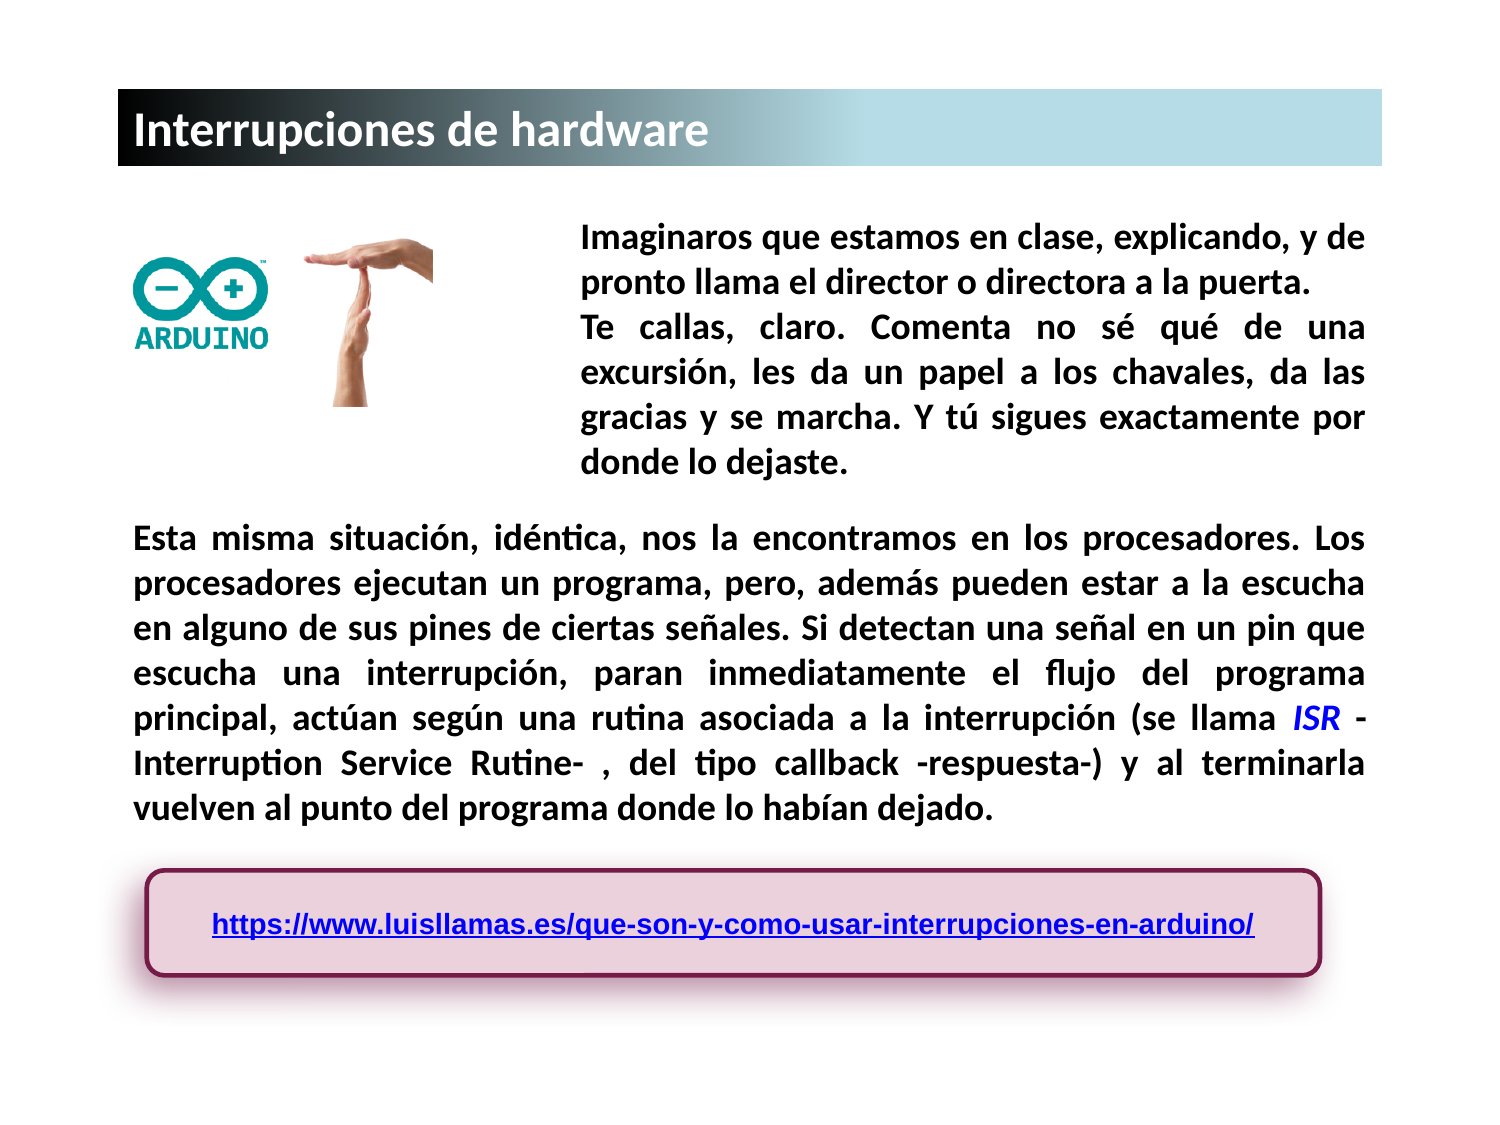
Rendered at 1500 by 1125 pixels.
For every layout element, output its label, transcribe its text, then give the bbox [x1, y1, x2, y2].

text_box Imaginaros que estamos en clase, explicando, y de pronto llama el director o directora a la puerta. Te callas, claro. Comenta no sé qué de una excursión, les da un papel a los chavales, da las gracias y se marcha. Y tú sigues exactamente por donde lo dejaste. [565, 197, 1382, 497]
text_box Esta misma situación, idéntica, nos la encontramos en los procesadores. Los procesadores ejecutan un programa, pero, además pueden estar a la escucha en alguno de sus pines de ciertas señales. Si detectan una señal en un pin que escucha una interrupción, paran inmediatamente el flujo del programa principal, actúan según una rutina asociada a la interrupción (se llama ISR -Interruption Service Rutine- , del tipo callback -respuesta-) y al terminarla vuelven al punto del programa donde lo habían dejado. [118, 497, 1382, 849]
text_box Interrupciones de hardware [118, 89, 1382, 166]
picture [117, 197, 434, 408]
text_box https://www.luisllamas.es/que-son-y-como-usar-interrupciones-en-arduino/ [146, 870, 1321, 976]
